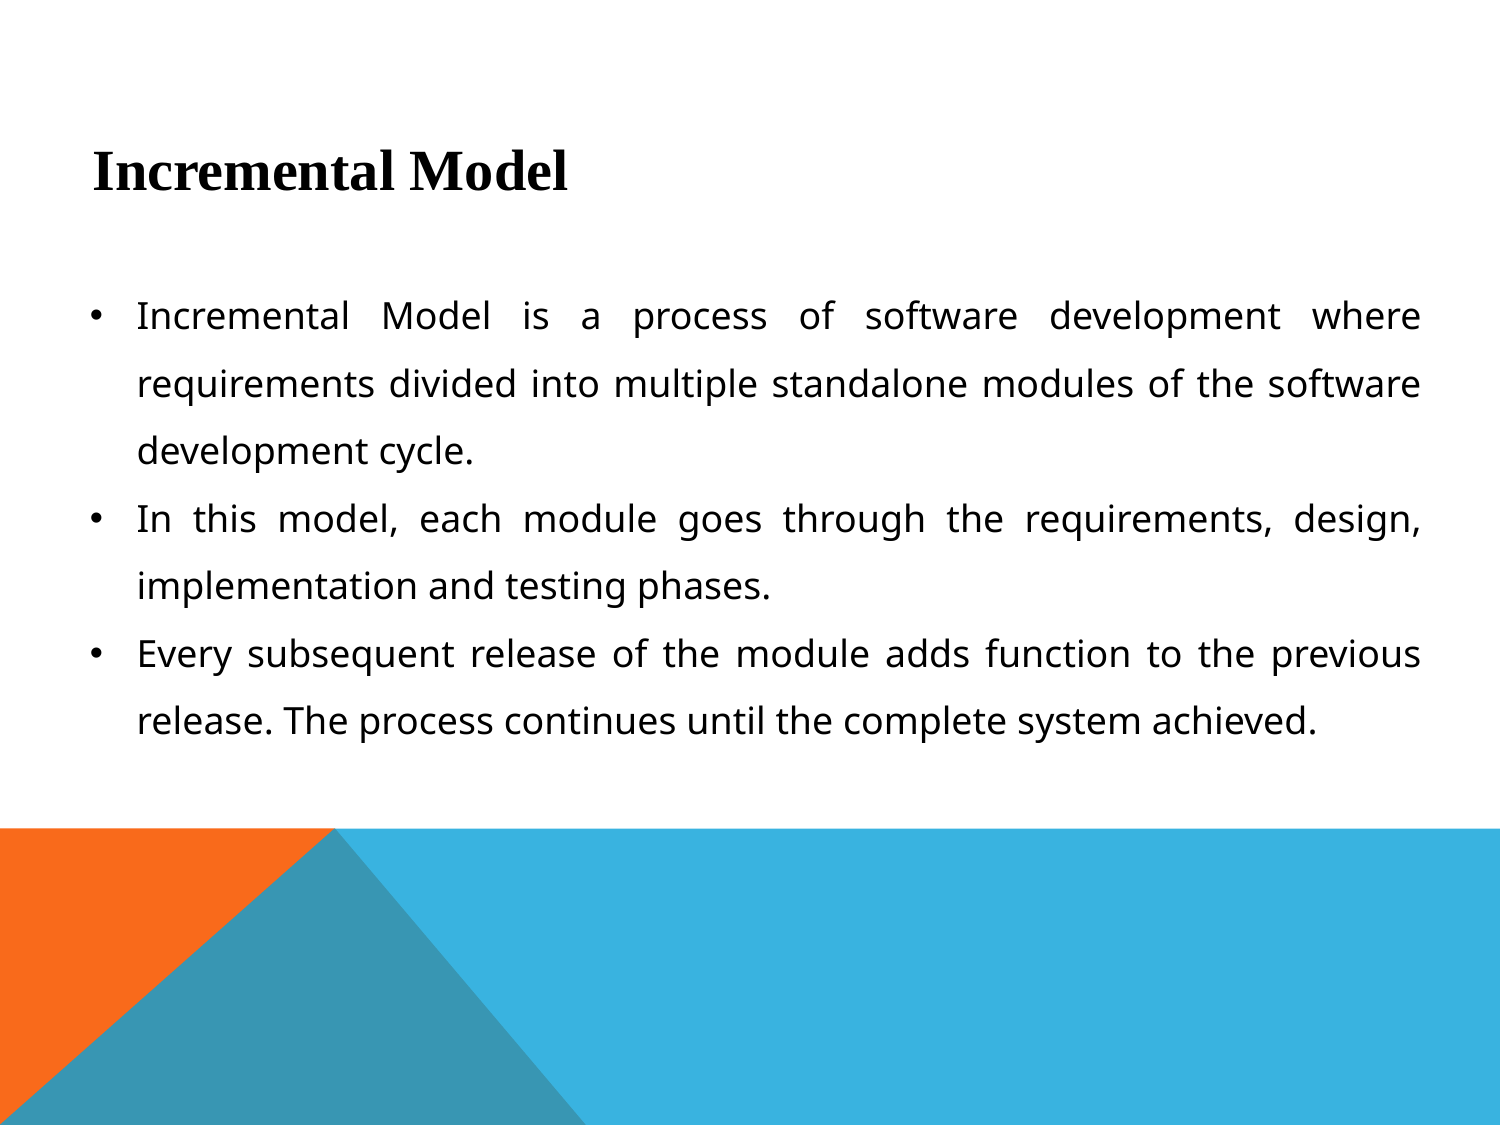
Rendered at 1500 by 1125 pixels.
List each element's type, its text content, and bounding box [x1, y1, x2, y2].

text_box Incremental Model [77, 125, 584, 210]
text_box Incremental Model is a process of software development where requirements divided into multiple standalone modules of the software development cycle. In this model, each module goes through the requirements, design, implementation and testing phases. Every subsequent release of the module adds function to the previous release. The process continues until the complete system achieved. [74, 262, 1438, 750]
